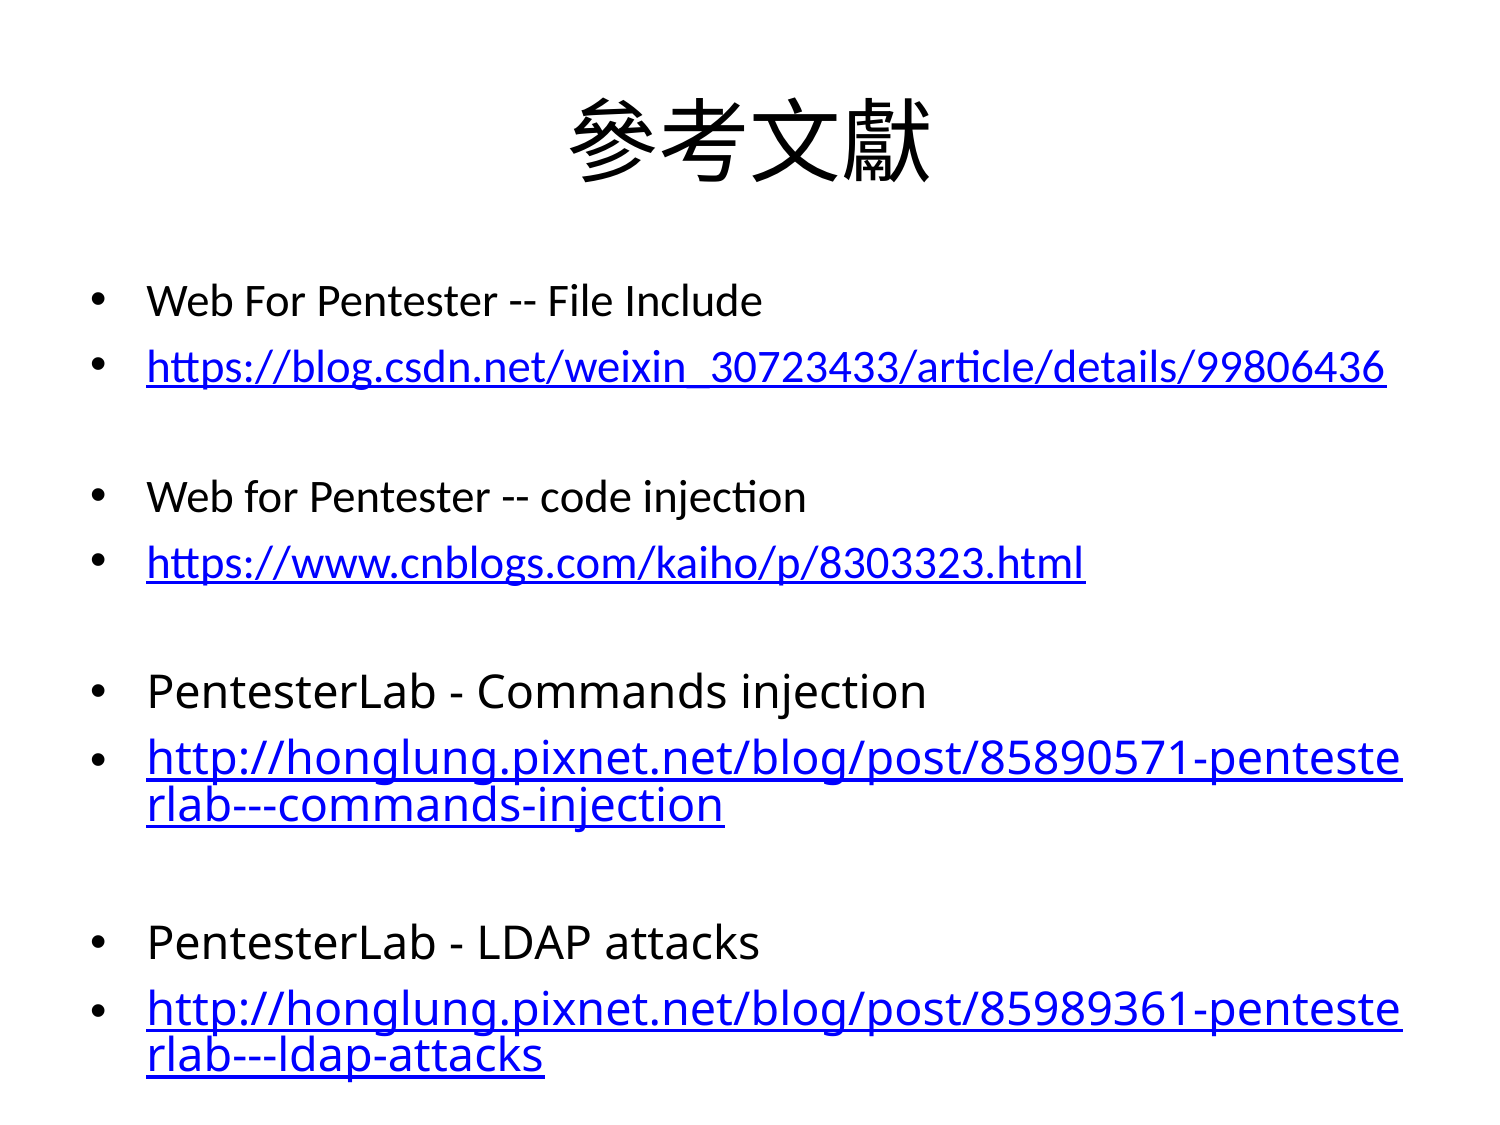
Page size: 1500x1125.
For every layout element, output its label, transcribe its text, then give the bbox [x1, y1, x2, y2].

list Web For Pentester -- File Include https://blog.csdn.net/weixin_30723433/article/details/99806436 Web for Pentester -- code injection https://www.cnblogs.com/kaiho/p/8303323.html PentesterLab - Commands injection http://honglung.pixnet.net/blog/post/85890571-pentesterlab---commands-injection PentesterLab - LDAP attacks http://honglung.pixnet.net/blog/post/85989361-pentesterlab---ldap-attacks [75, 262, 1425, 1005]
title 參考文獻 [75, 45, 1425, 233]
